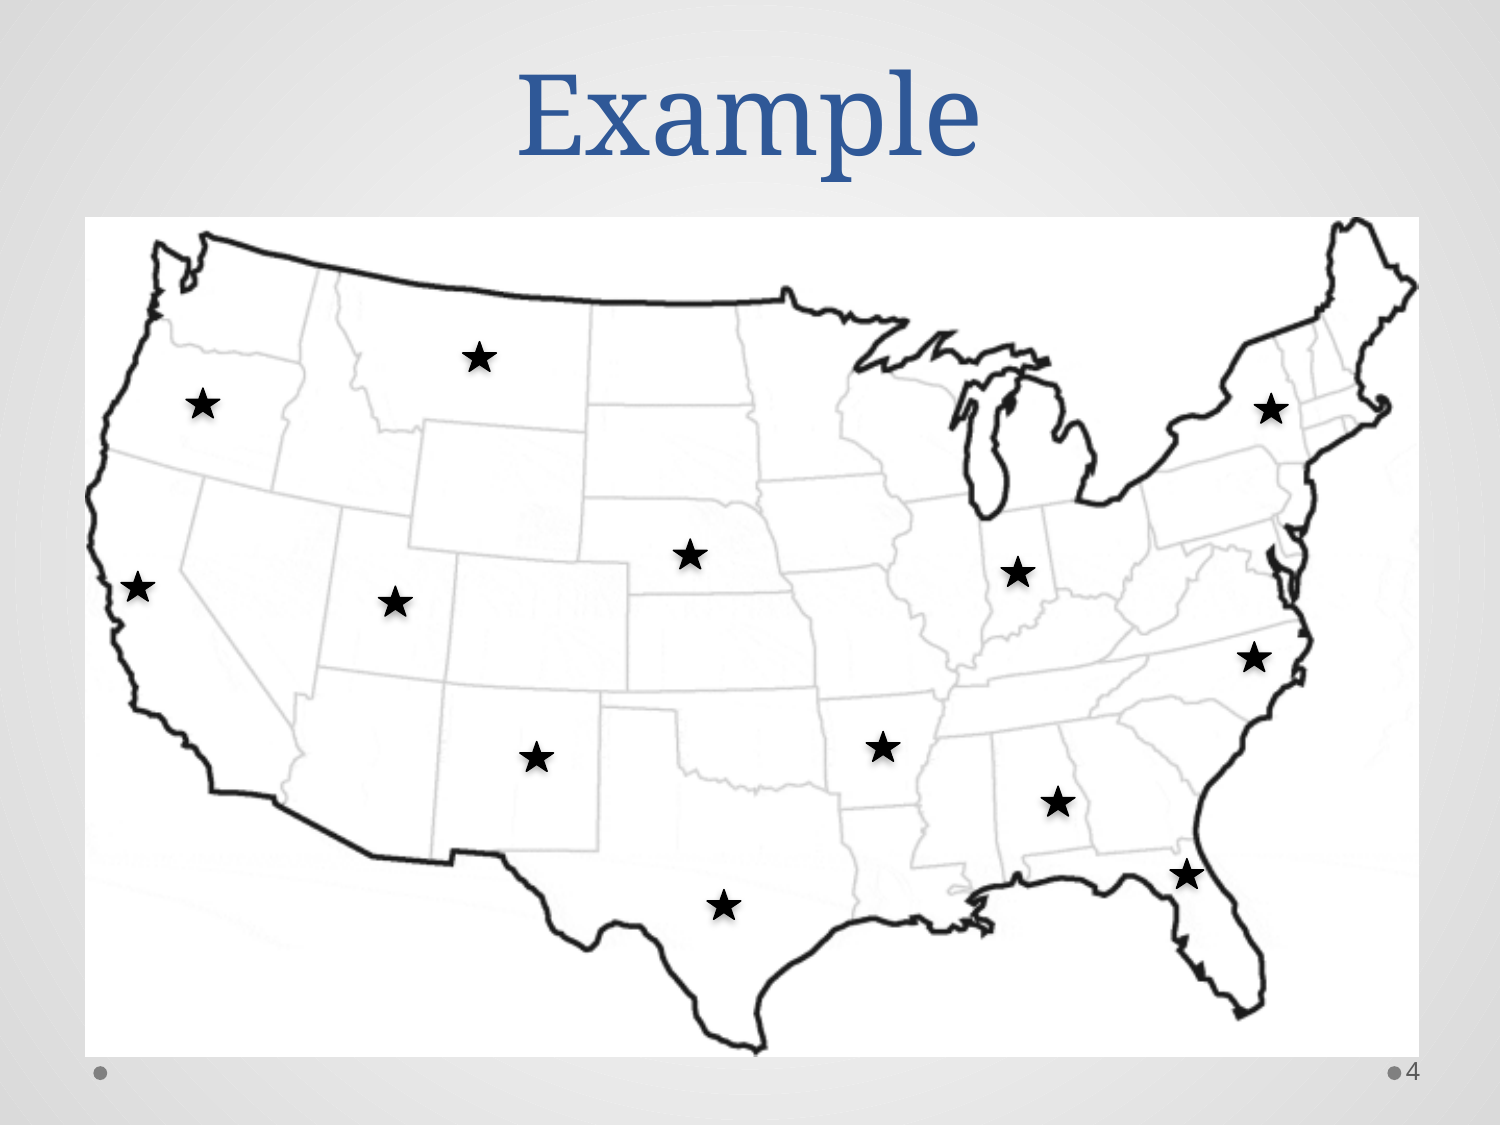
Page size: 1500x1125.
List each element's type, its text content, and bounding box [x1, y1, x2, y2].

picture [85, 216, 1419, 1057]
title Example [75, 0, 1425, 186]
slide_number 4 [1401, 1042, 1494, 1103]
